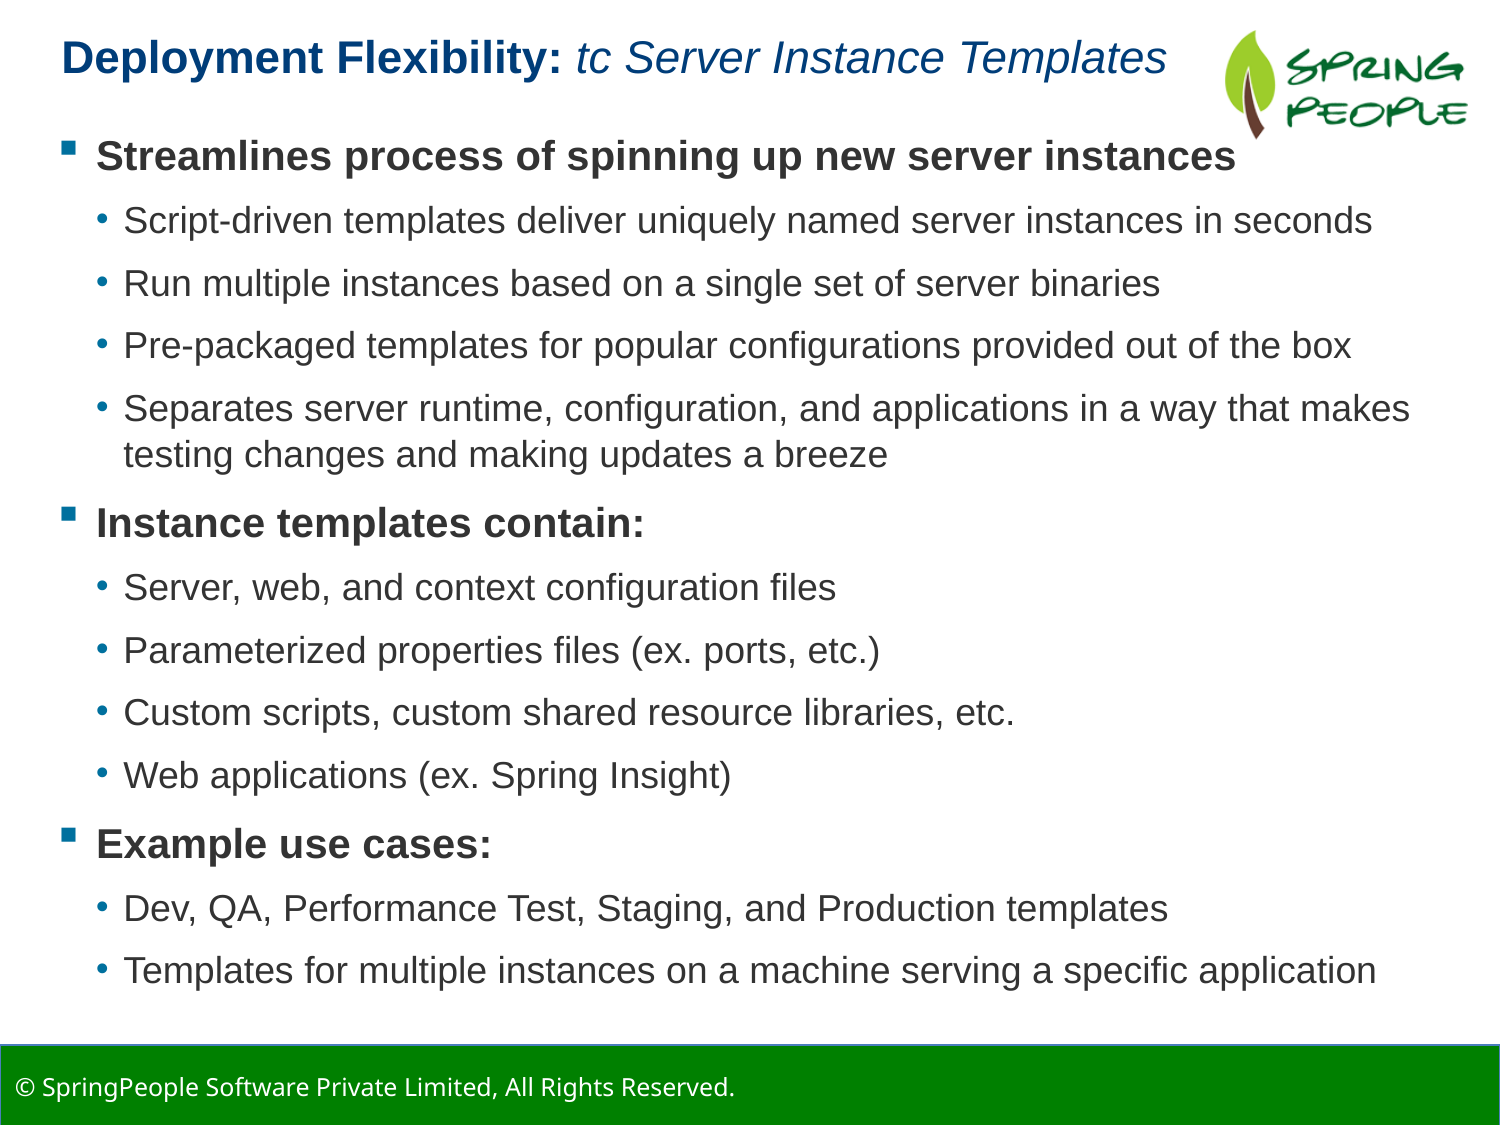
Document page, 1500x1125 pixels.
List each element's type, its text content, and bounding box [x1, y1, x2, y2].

text_box Deployment Flexibility: tc Server Instance Templates [61, 28, 1452, 83]
picture [1216, 30, 1468, 140]
text_box Streamlines process of spinning up new server instances Script-driven templates deliver uniquely named server instances in seconds Run multiple instances based on a single set of server binaries Pre-packaged templates for popular configurations provided out of the box Separates server runtime, configuration, and applications in a way that makes testing changes and making updates a breeze Instance templates contain: Server, web, and context configuration files Parameterized properties files (ex. ports, etc.) Custom scripts, custom shared resource libraries, etc. Web applications (ex. Spring Insight) Example use cases: Dev, QA, Performance Test, Staging, and Production templates Templates for multiple instances on a machine serving a specific application [57, 128, 1434, 951]
